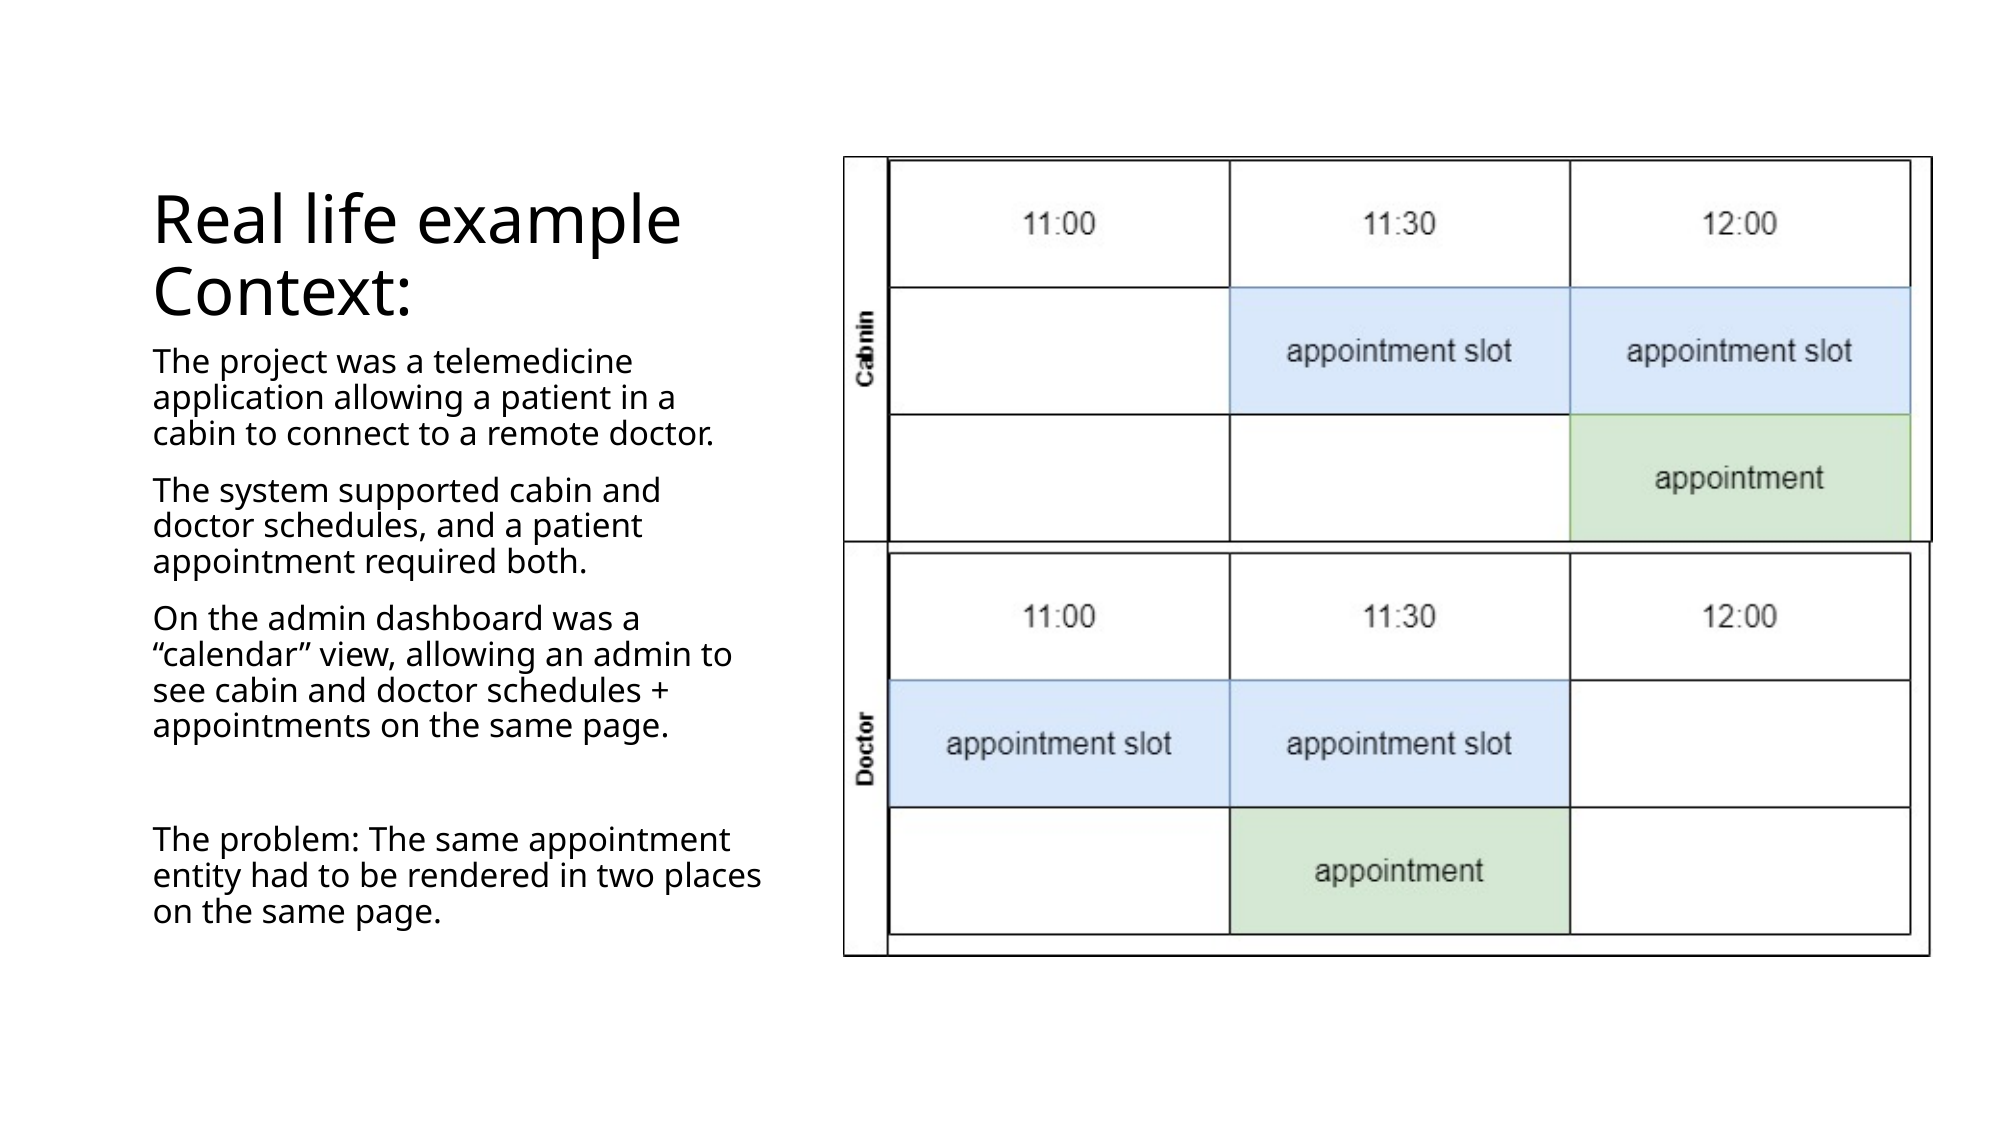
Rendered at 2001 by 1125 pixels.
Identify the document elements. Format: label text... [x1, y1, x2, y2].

title Real life example Context: [137, 75, 783, 337]
picture [834, 152, 1943, 973]
list The project was a telemedicine application allowing a patient in a cabin to connect to a remote doctor. The system supported cabin and doctor schedules, and a patient appointment required both. On the admin dashboard was a “calendar” view, allowing an admin to see cabin and doctor schedules + appointments on the same page. The problem: The same appointment entity had to be rendered in two places on the same page. [137, 337, 783, 963]
